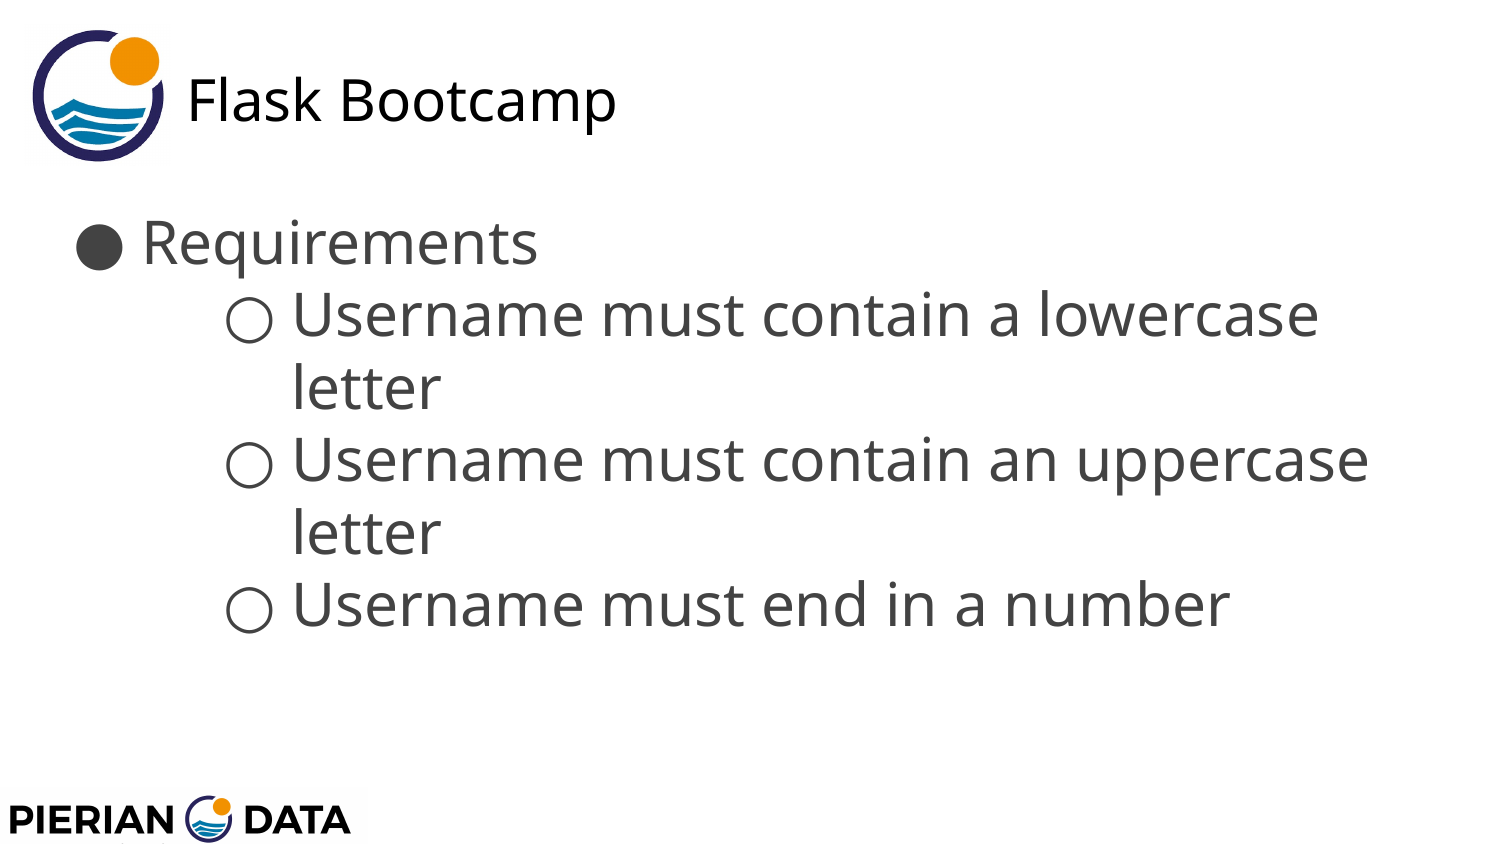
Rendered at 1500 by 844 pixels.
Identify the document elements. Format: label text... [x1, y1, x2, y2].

list Requirements Username must contain a lowercase letter Username must contain an uppercase letter Username must end in a number [51, 189, 1476, 750]
picture [24, 24, 172, 167]
title Flask Bootcamp [176, 48, 1449, 143]
picture [0, 787, 368, 844]
